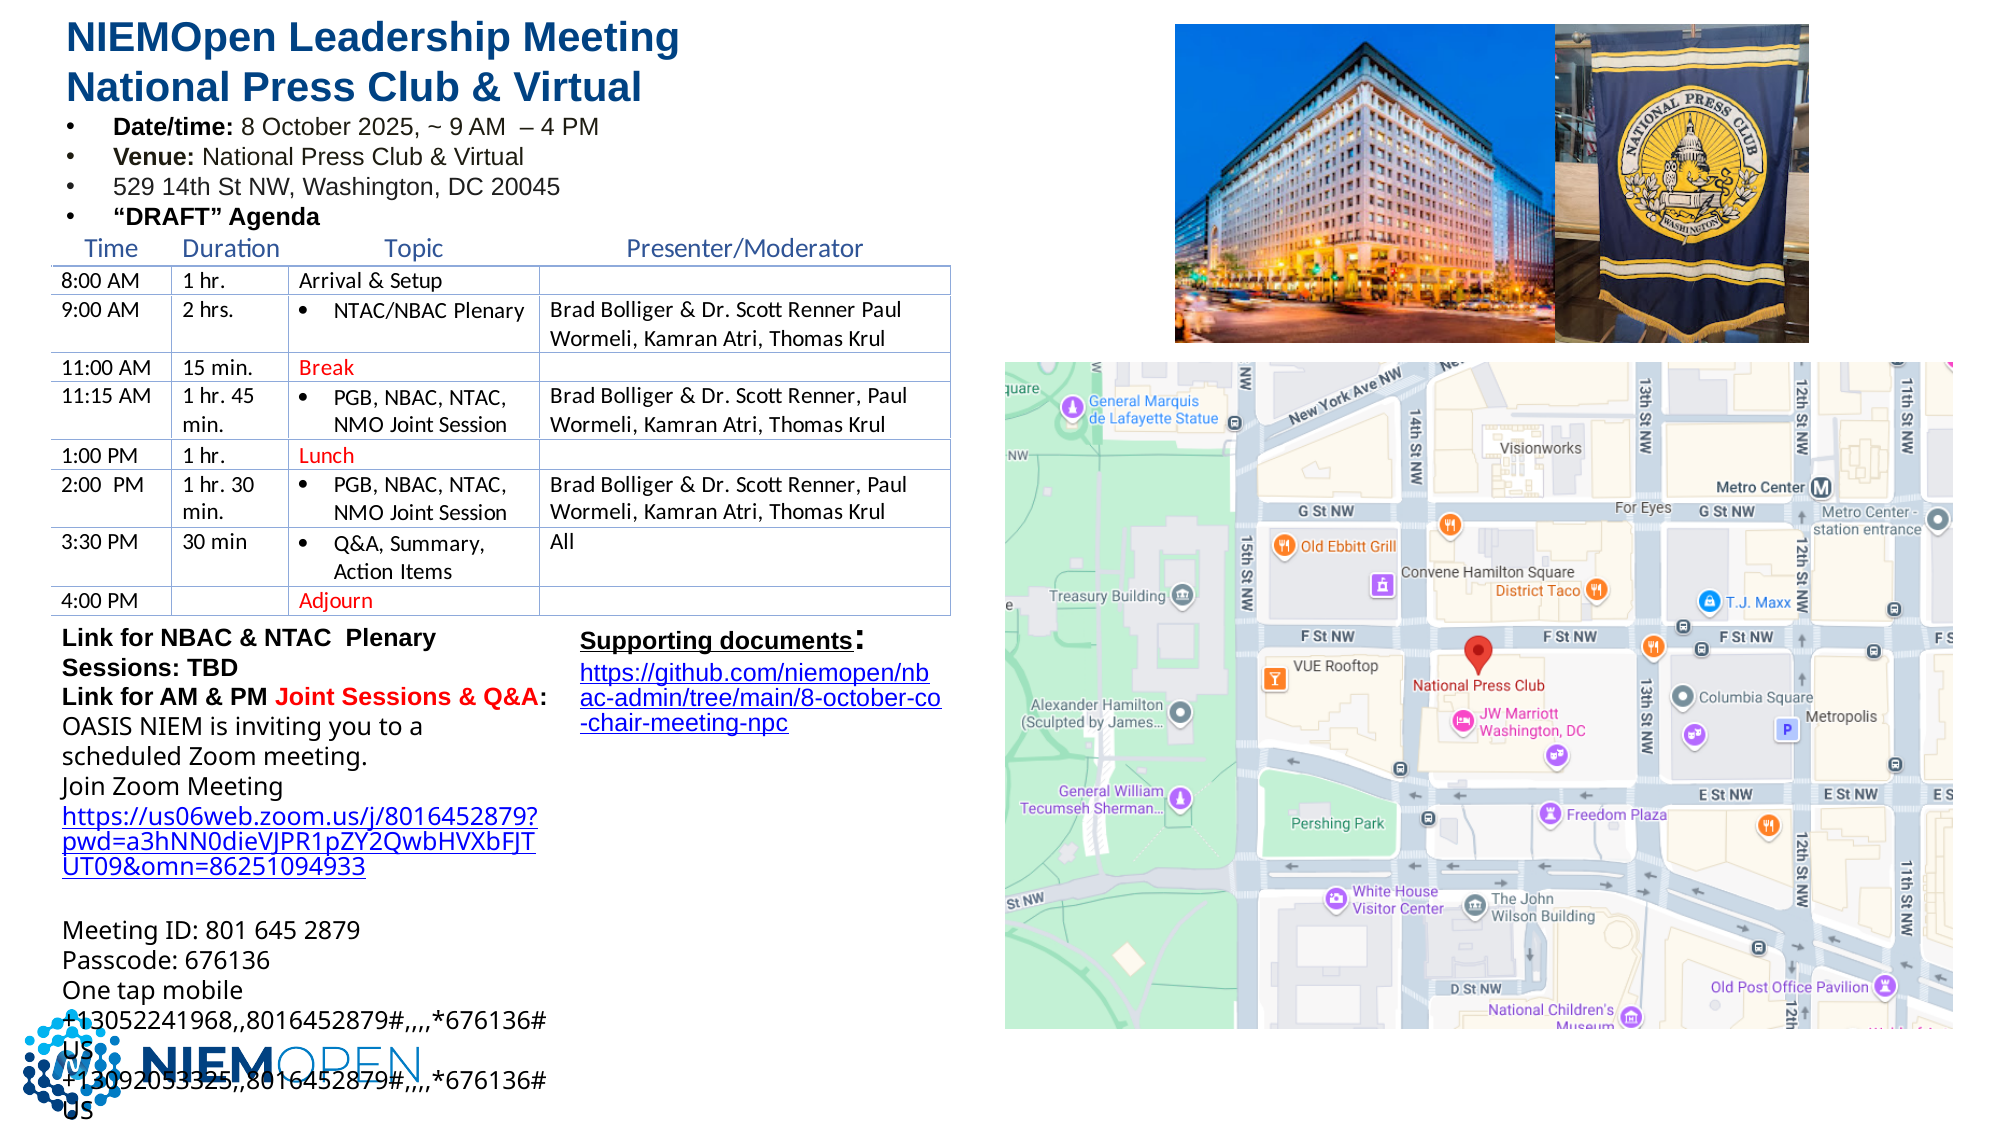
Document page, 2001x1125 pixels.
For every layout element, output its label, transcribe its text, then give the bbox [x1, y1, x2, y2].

picture [1174, 24, 1810, 343]
list Date/time: 8 October 2025, ~ 9 AM – 4 PM Venue: National Press Club & Virtual 529 14th St NW, Washington, DC 20045 “DRAFT” Agenda [66, 110, 903, 230]
picture [50, 231, 952, 643]
picture [1005, 362, 1954, 1029]
picture [23, 1009, 419, 1120]
text_box Supporting documents: https://github.com/niemopen/nbac-admin/tree/main/8-october-co-chair-meeting-npc [565, 604, 958, 724]
title NIEMOpen Leadership Meeting National Press Club & Virtual [66, 9, 1856, 111]
text_box Link for NBAC & NTAC Plenary Sessions: TBD Link for AM & PM Joint Sessions & Q&A: OASIS NIEM is inviting you to a scheduled Zoom meeting. Join Zoom Meeting https://us06web.zoom.us/j/8016452879?pwd=a3hNN0dieVJPR1pZY2QwbHVXbFJTUT09&omn=86251094933 Meeting ID: 801 645 2879 Passcode: 676136 One tap mobile +13052241968,,8016452879#,,,,*676136# US +13092053325,,8016452879#,,,,*676136# US [47, 648, 565, 1112]
